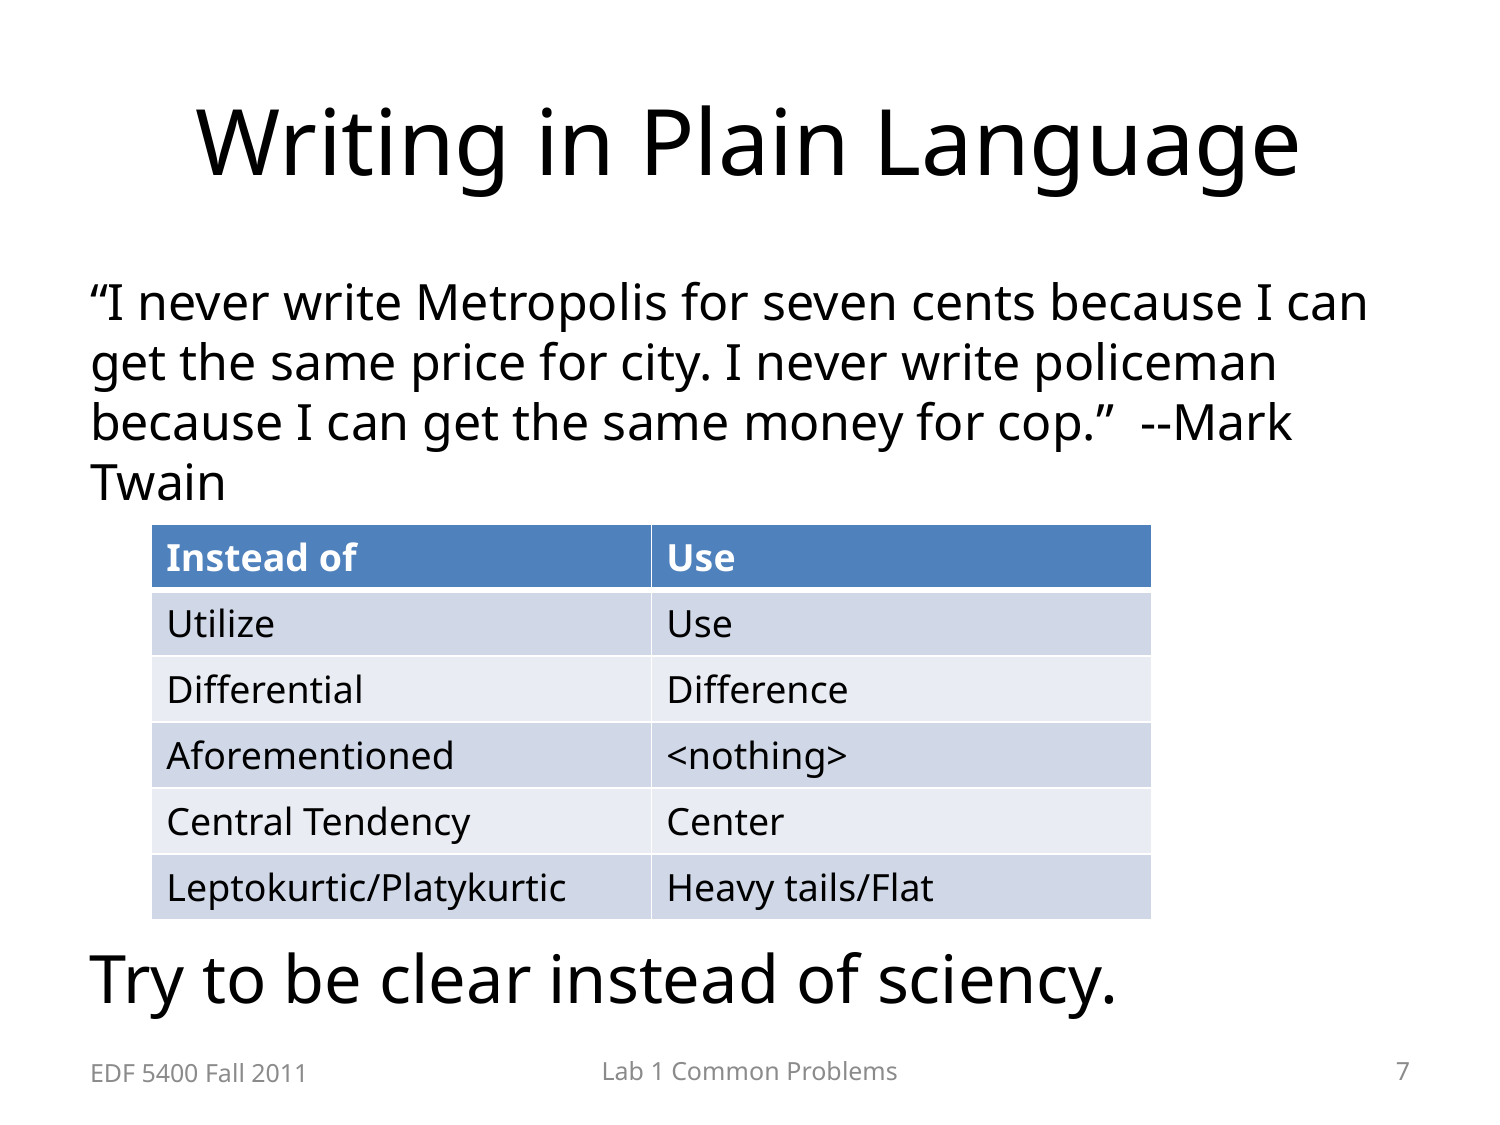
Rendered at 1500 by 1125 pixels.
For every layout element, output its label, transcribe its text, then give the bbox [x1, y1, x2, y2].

table_cell Central Tendency [152, 789, 651, 853]
table_cell Aforementioned [152, 723, 651, 787]
table_cell Utilize [152, 593, 651, 655]
table_header Instead of [152, 525, 651, 587]
list “I never write Metropolis for seven cents because I can get the same price for city. I never write policeman because I can get the same money for cop.” --Mark Twain [75, 262, 1425, 1005]
title Writing in Plain Language [75, 45, 1425, 233]
table_cell Leptokurtic/Platykurtic [152, 855, 651, 919]
slide_number 7 [1074, 1042, 1425, 1103]
table_cell Differential [152, 657, 651, 721]
table_cell Difference [652, 657, 1151, 721]
table_cell Heavy tails/Flat [652, 855, 1151, 919]
footer Lab 1 Common Problems [512, 1042, 988, 1103]
slide_number EDF 5400 Fall 2011 [75, 1042, 425, 1103]
table_header Use [652, 525, 1151, 587]
table_cell Use [652, 593, 1151, 655]
table_cell <nothing> [652, 723, 1151, 787]
table_cell Center [652, 789, 1151, 853]
text_box Try to be clear instead of sciency. [74, 929, 1301, 1024]
